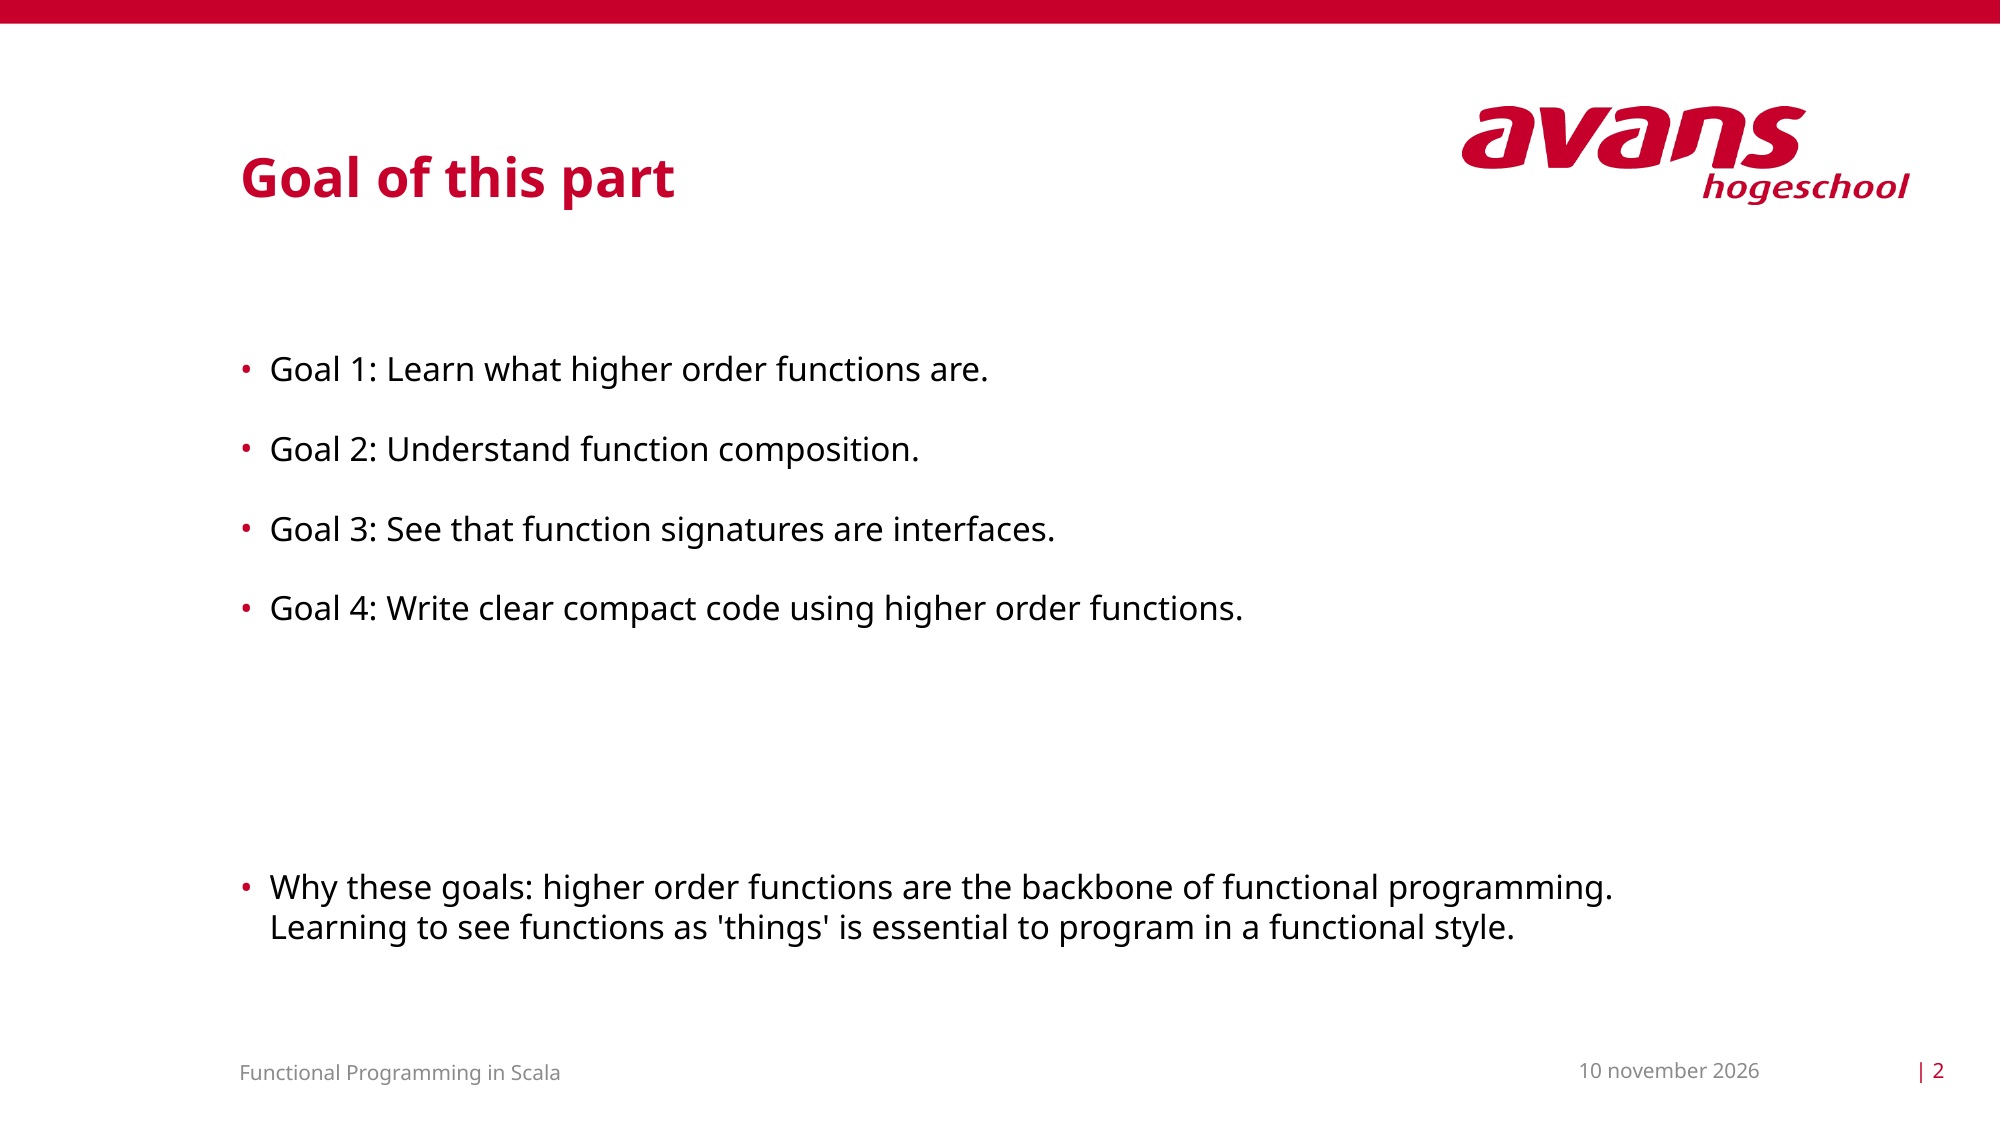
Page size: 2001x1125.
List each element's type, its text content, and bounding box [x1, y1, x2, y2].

slide_number | 2 [1810, 1054, 1945, 1090]
title Goal of this part [240, 150, 1359, 209]
list Goal 1: Learn what higher order functions are. Goal 2: Understand function composition. Goal 3: See that function signatures are interfaces. Goal 4: Write clear compact code using higher order functions. Why these goals: higher order functions are the backbone of functional programming. Learning to see functions as 'things' is essential to program in a functional style. [240, 348, 1760, 985]
picture [1462, 106, 1910, 205]
slide_number 17 maart 2021 [1309, 1054, 1760, 1090]
